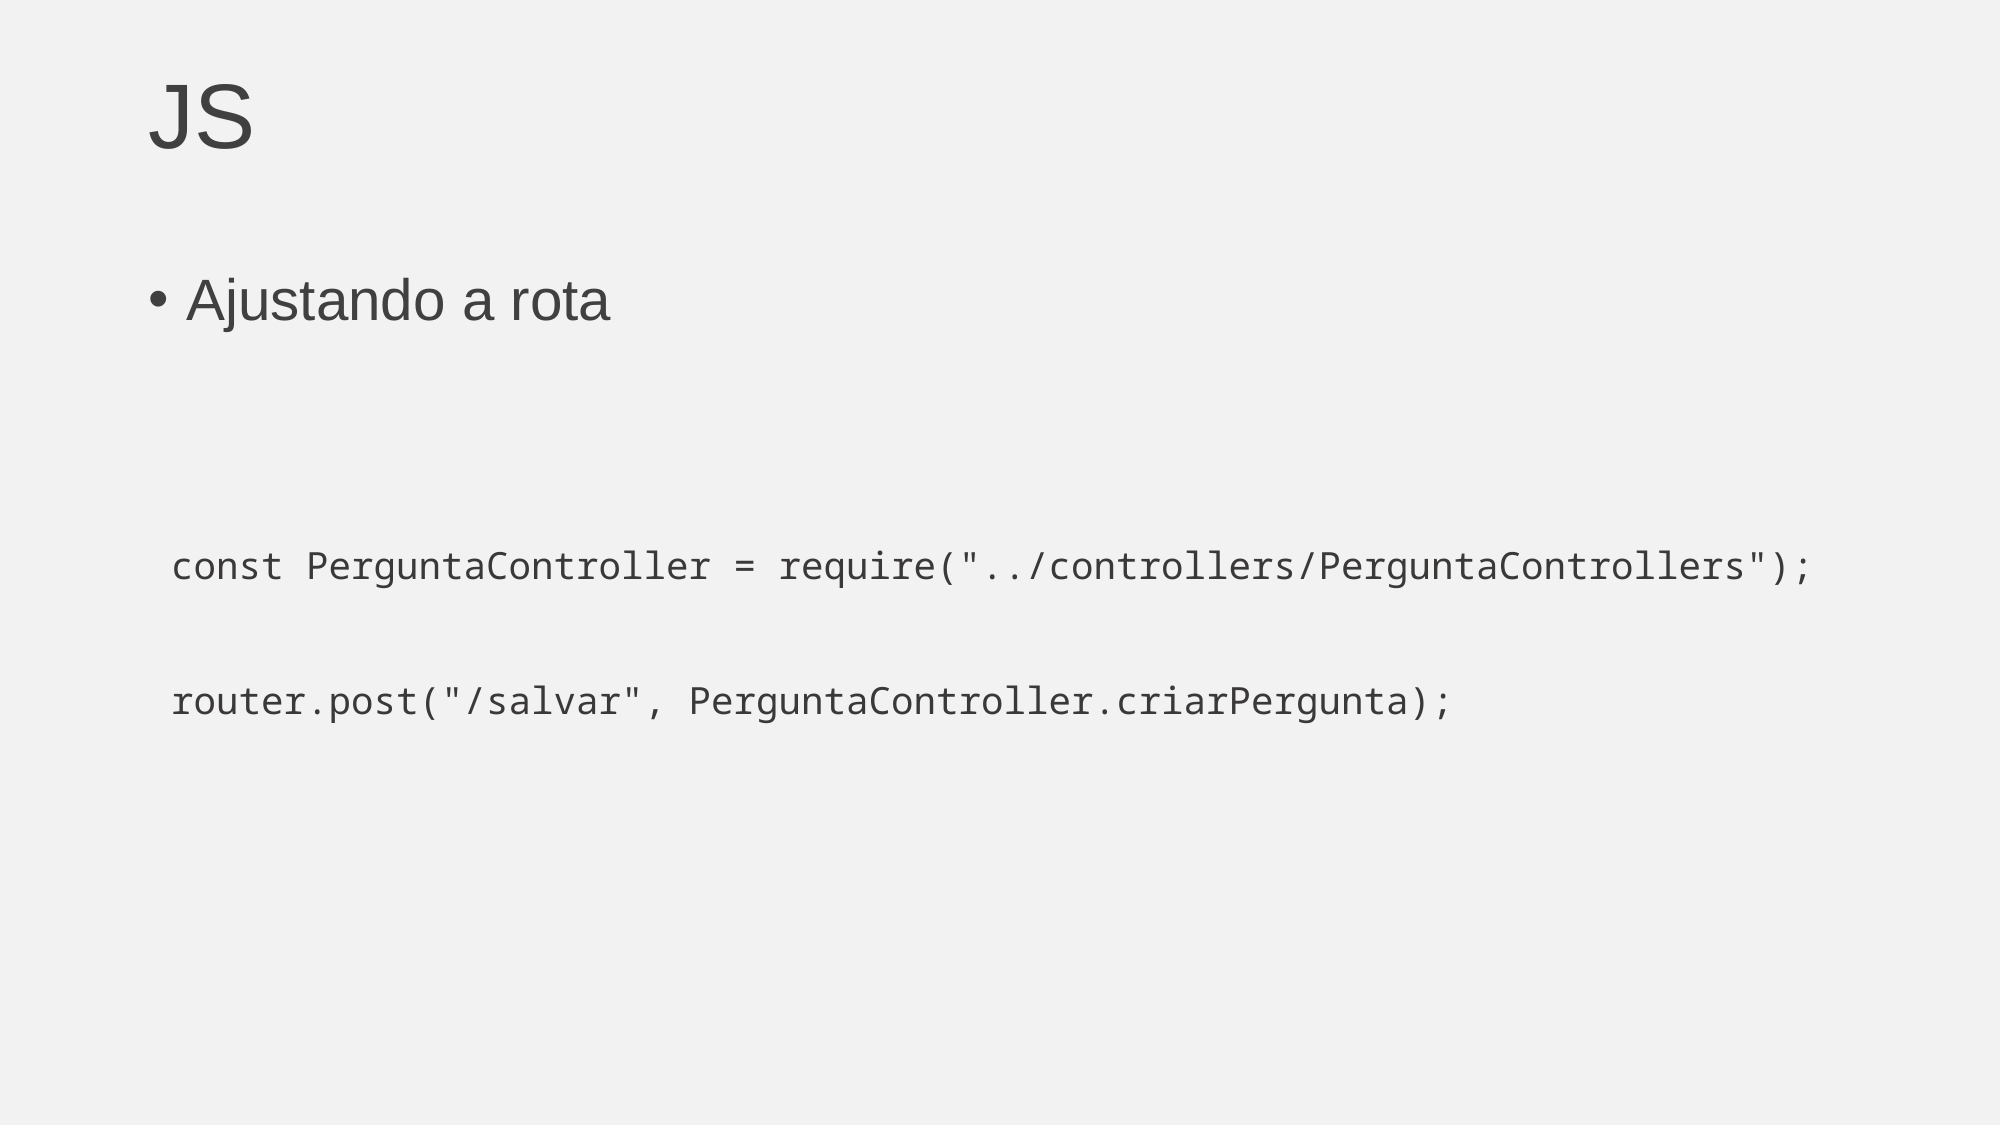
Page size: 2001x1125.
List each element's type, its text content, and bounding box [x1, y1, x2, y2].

text_box const PerguntaController = require("../controllers/PerguntaControllers"); router.post("/salvar", PerguntaController.criarPergunta); [156, 534, 1861, 775]
title JS [133, 37, 1918, 200]
list Ajustando a rota [133, 262, 1918, 1000]
